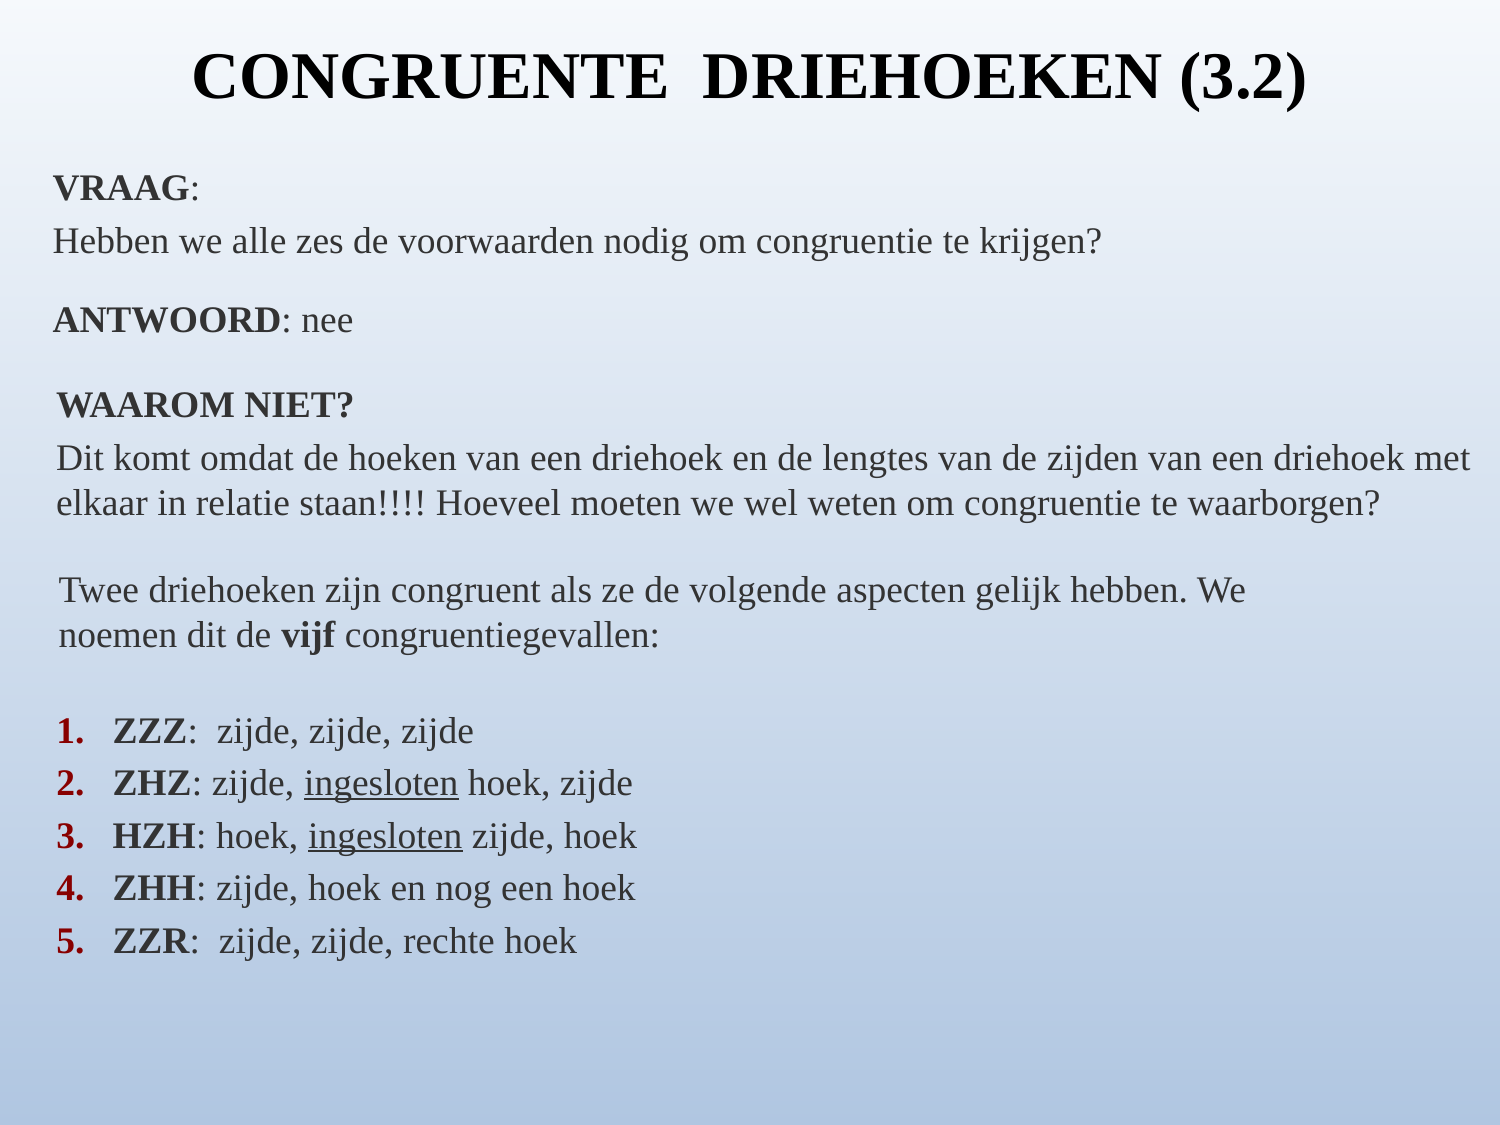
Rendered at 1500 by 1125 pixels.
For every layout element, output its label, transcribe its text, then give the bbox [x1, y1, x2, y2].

text_box ANTWOORD: nee [37, 287, 875, 352]
text_box VRAAG: Hebben we alle zes de voorwaarden nodig om congruentie te krijgen? [38, 155, 1337, 338]
text_box WAAROM NIET? Dit komt omdat de hoeken van een driehoek en de lengtes van de zijden van een driehoek met elkaar in relatie staan!!!! Hoeveel moeten we wel weten om congruentie te waarborgen? [41, 372, 1500, 538]
text_box ZZZ: zijde, zijde, zijde ZHZ: zijde, ingesloten hoek, zijde HZH: hoek, ingesloten zijde, hoek ZHH: zijde, hoek en nog een hoek ZZR: zijde, zijde, rechte hoek [41, 698, 1500, 1015]
text_box Twee driehoeken zijn congruent als ze de volgende aspecten gelijk hebben. We noemen dit de vijf congruentiegevallen: [43, 557, 1343, 662]
text_box CONGRUENTE DRIEHOEKEN (3.2) [0, 0, 1500, 144]
